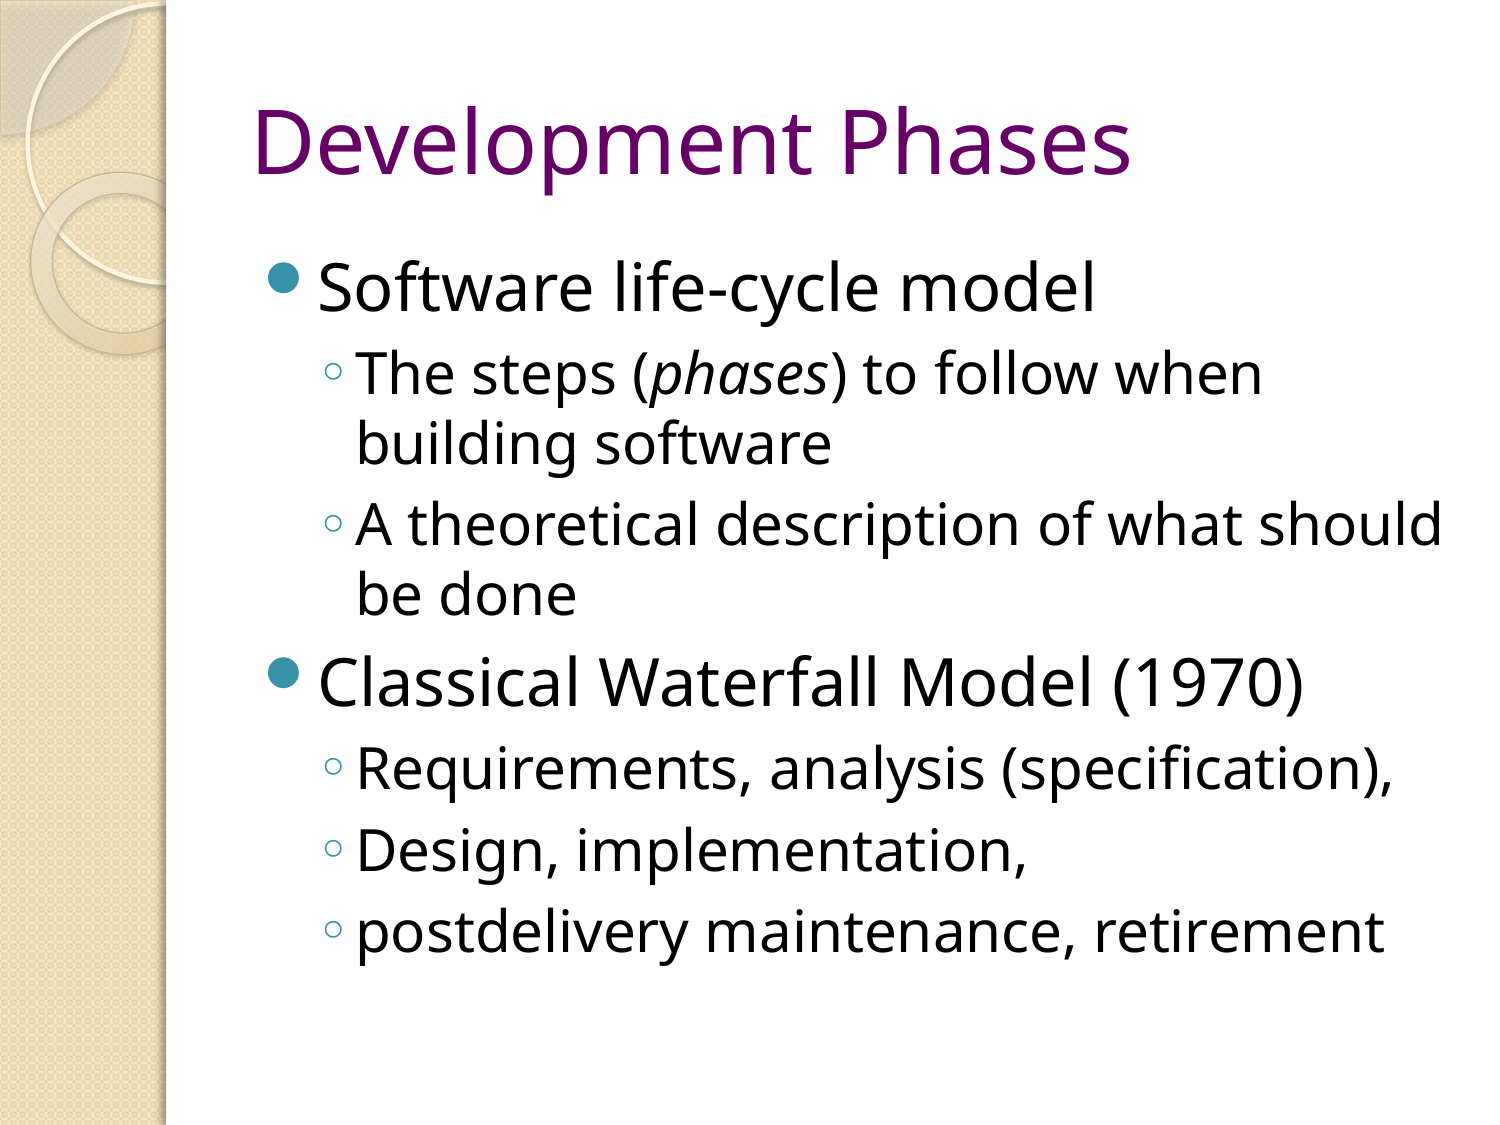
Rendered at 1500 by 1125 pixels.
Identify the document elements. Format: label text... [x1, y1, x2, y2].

list Software life-cycle model The steps (phases) to follow when building software A theoretical description of what should be done Classical Waterfall Model (1970) Requirements, analysis (specification), Design, implementation, postdelivery maintenance, retirement [235, 237, 1466, 1025]
title Development Phases [235, 45, 1466, 233]
